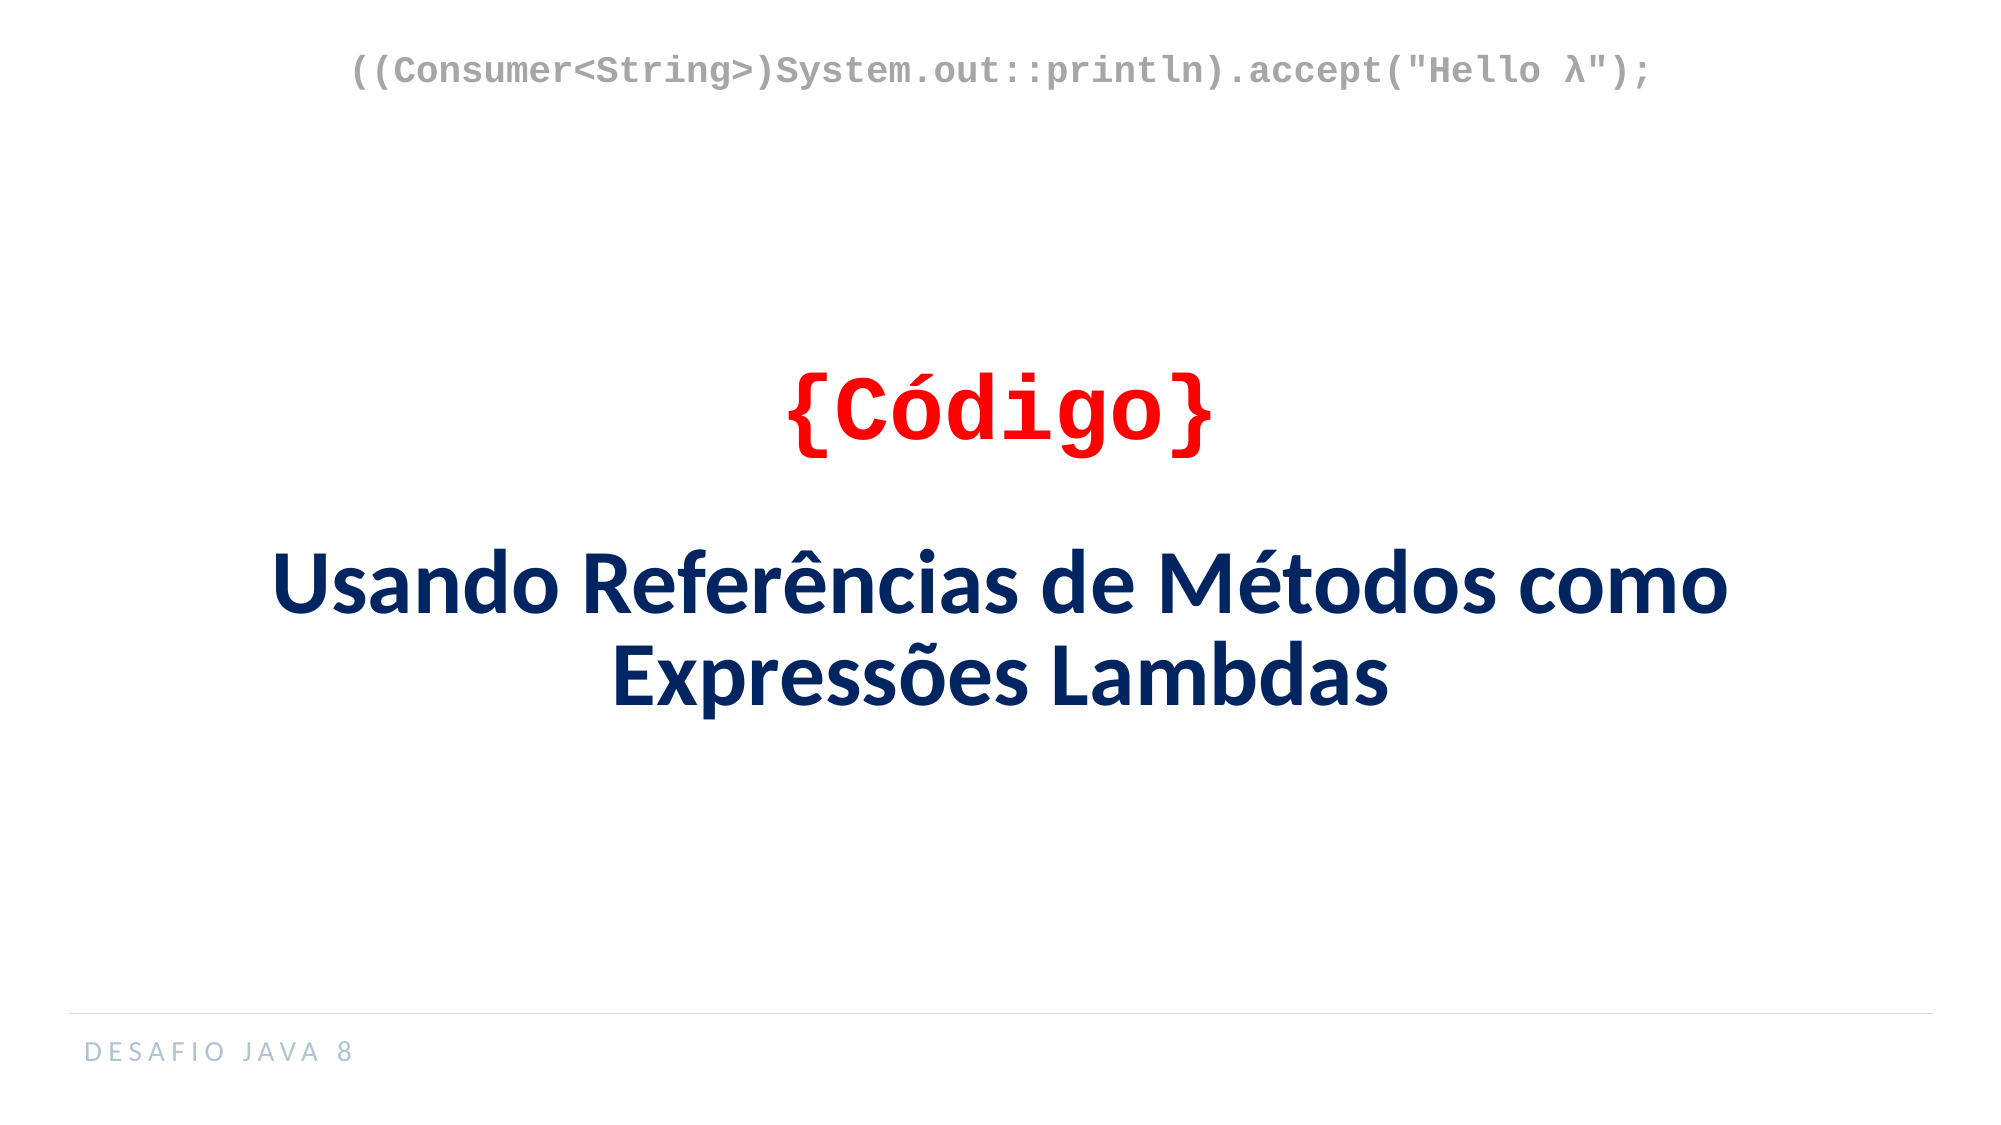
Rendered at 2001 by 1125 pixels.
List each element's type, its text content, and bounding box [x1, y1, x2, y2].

text_box Usando Referências de Métodos como Expressões Lambdas [69, 468, 1933, 805]
text_box {Código} [66, 337, 1933, 468]
text_box DESAFIO JAVA 8 [69, 1020, 1126, 1081]
text_box ((Consumer<String>)System.out::println).accept("Hello λ"); [69, 15, 1933, 120]
